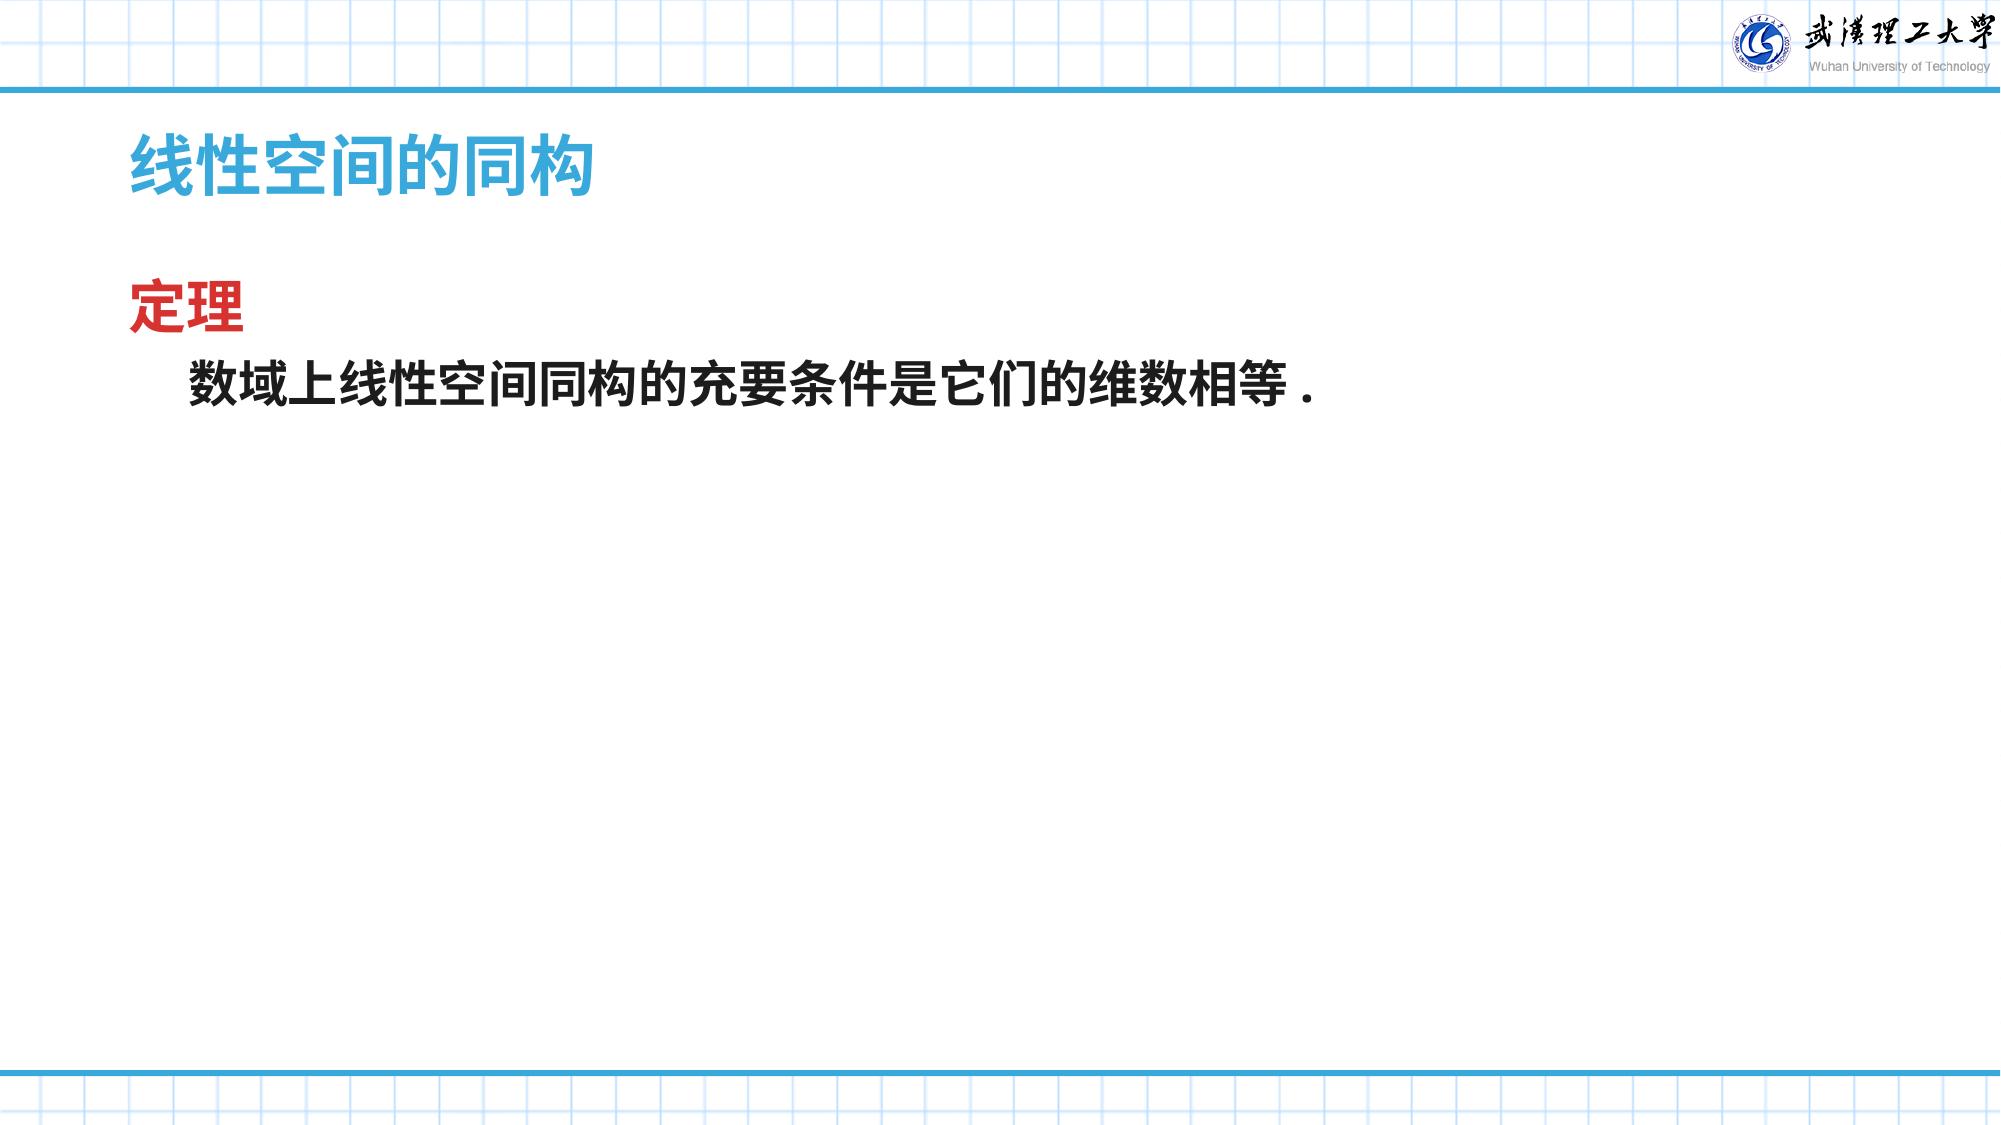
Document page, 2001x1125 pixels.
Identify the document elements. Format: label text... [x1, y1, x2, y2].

picture [0, 1077, 2001, 1125]
picture [0, 0, 2001, 87]
list 线性空间的同构 [114, 94, 1162, 213]
